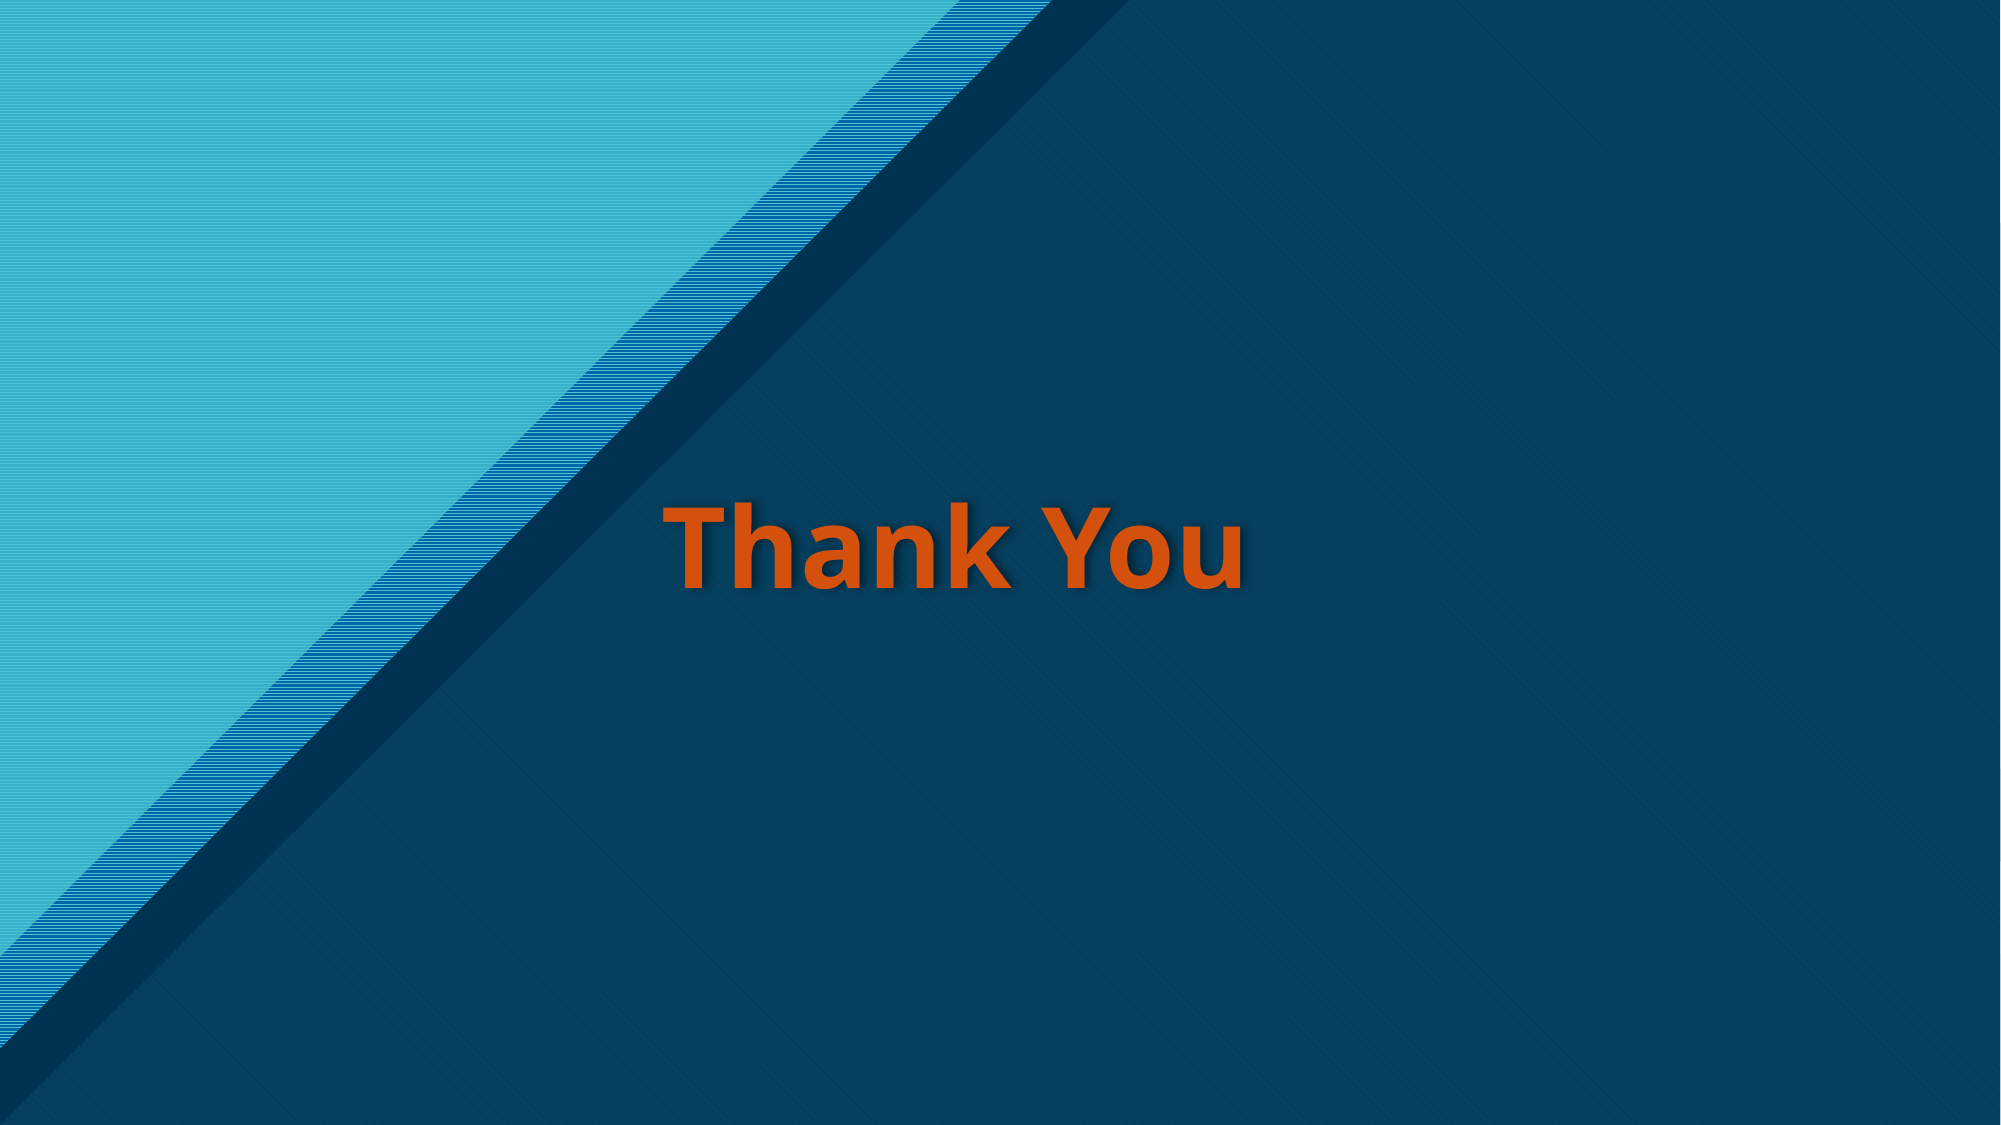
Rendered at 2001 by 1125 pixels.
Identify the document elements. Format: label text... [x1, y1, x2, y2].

title Thank You [646, 449, 1308, 654]
